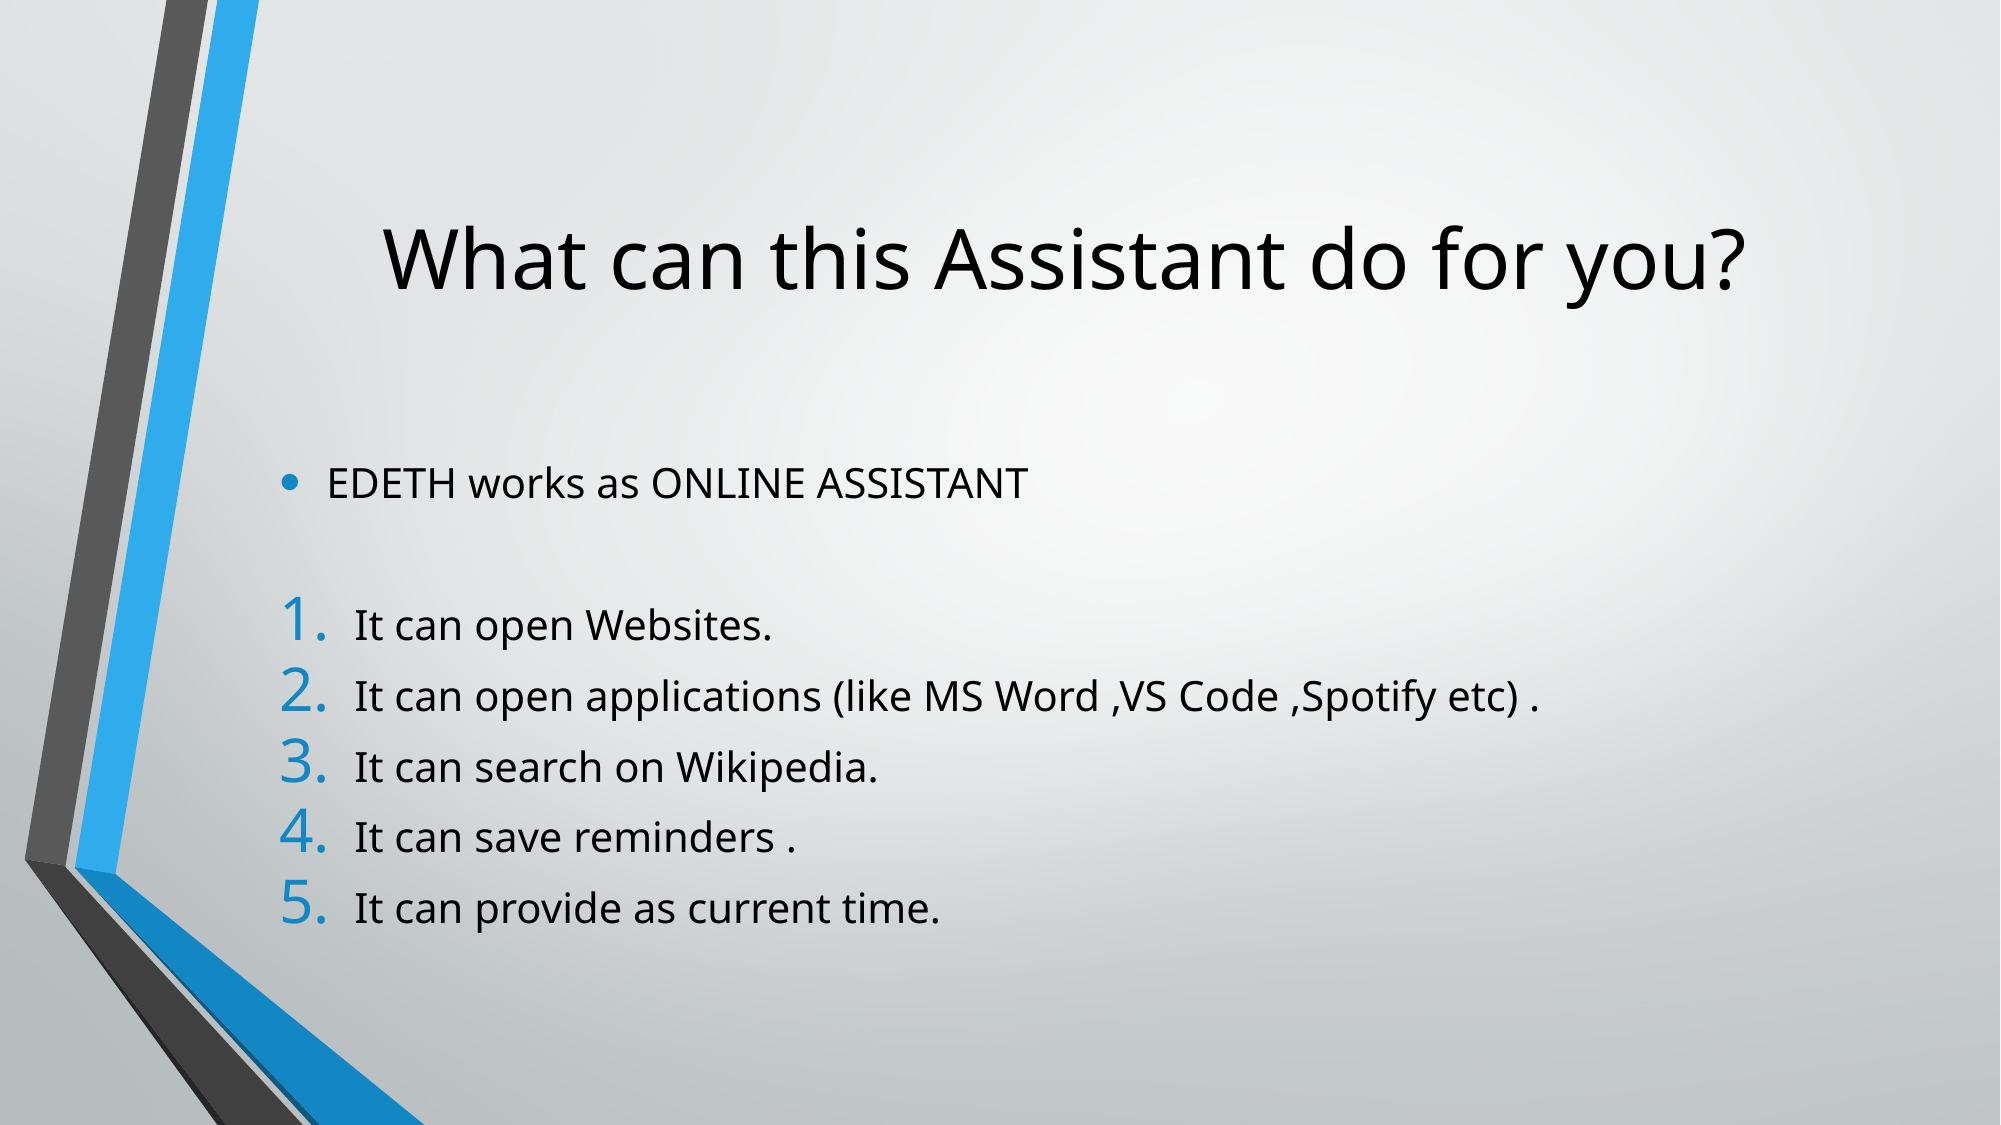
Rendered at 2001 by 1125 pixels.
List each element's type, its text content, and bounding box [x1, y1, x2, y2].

list EDETH works as ONLINE ASSISTANT It can open Websites. It can open applications (like MS Word ,VS Code ,Spotify etc) . It can search on Wikipedia. It can save reminders . It can provide as current time. [189, 333, 1822, 1125]
title What can this Assistant do for you? [243, 112, 1887, 400]
